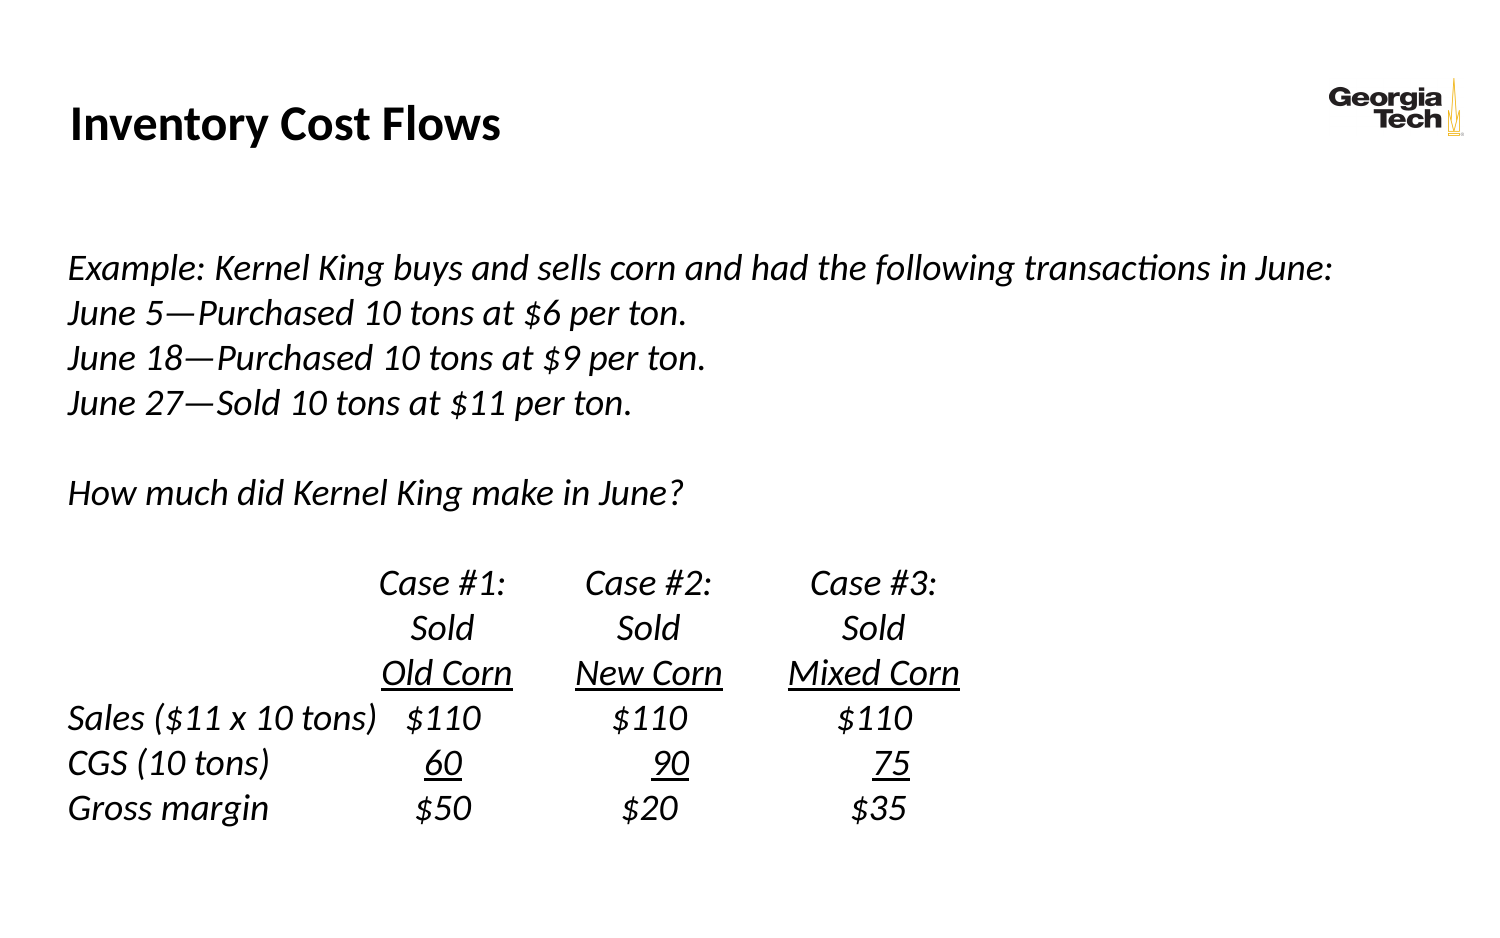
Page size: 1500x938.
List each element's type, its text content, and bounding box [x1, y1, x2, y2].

text_box Example: Kernel King buys and sells corn and had the following transactions in June: June 5—Purchased 10 tons at $6 per ton. June 18—Purchased 10 tons at $9 per ton. June 27—Sold 10 tons at $11 per ton. How much did Kernel King make in June? Case #1: Case #2: Case #3: Sold Sold Sold Old Corn New Corn Mixed Corn Sales ($11 x 10 tons) $110 $110 $110 CGS (10 tons) 60 90 75 Gross margin $50 $20 $35 [52, 235, 1464, 836]
text_box Inventory Cost Flows [55, 82, 517, 158]
picture [1328, 78, 1465, 136]
